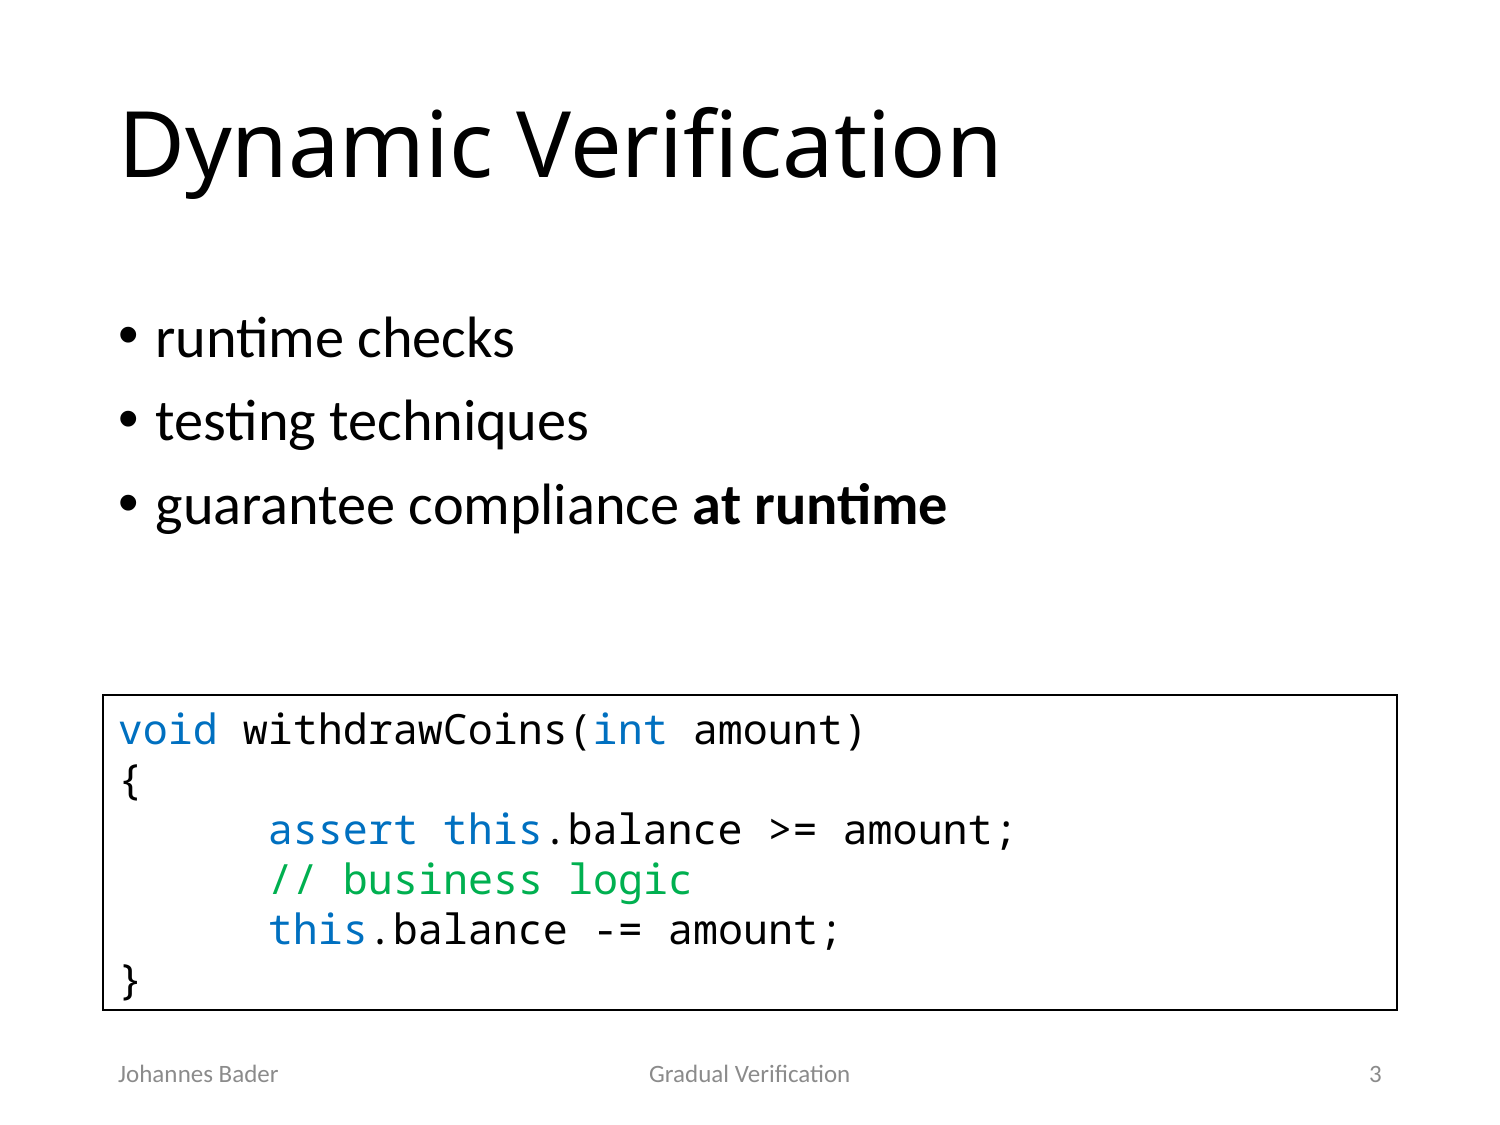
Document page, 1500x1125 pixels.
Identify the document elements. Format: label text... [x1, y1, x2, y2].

title Dynamic Verification [103, 59, 1397, 236]
list runtime checks testing techniques guarantee compliance at runtime [103, 299, 1397, 608]
slide_number Johannes Bader [103, 1042, 441, 1103]
text_box void withdrawCoins(int amount) { assert this.balance >= amount; // business logic this.balance -= amount; } [102, 694, 1398, 1011]
slide_number 3 [1059, 1042, 1397, 1103]
footer Gradual Verification [496, 1042, 1004, 1103]
